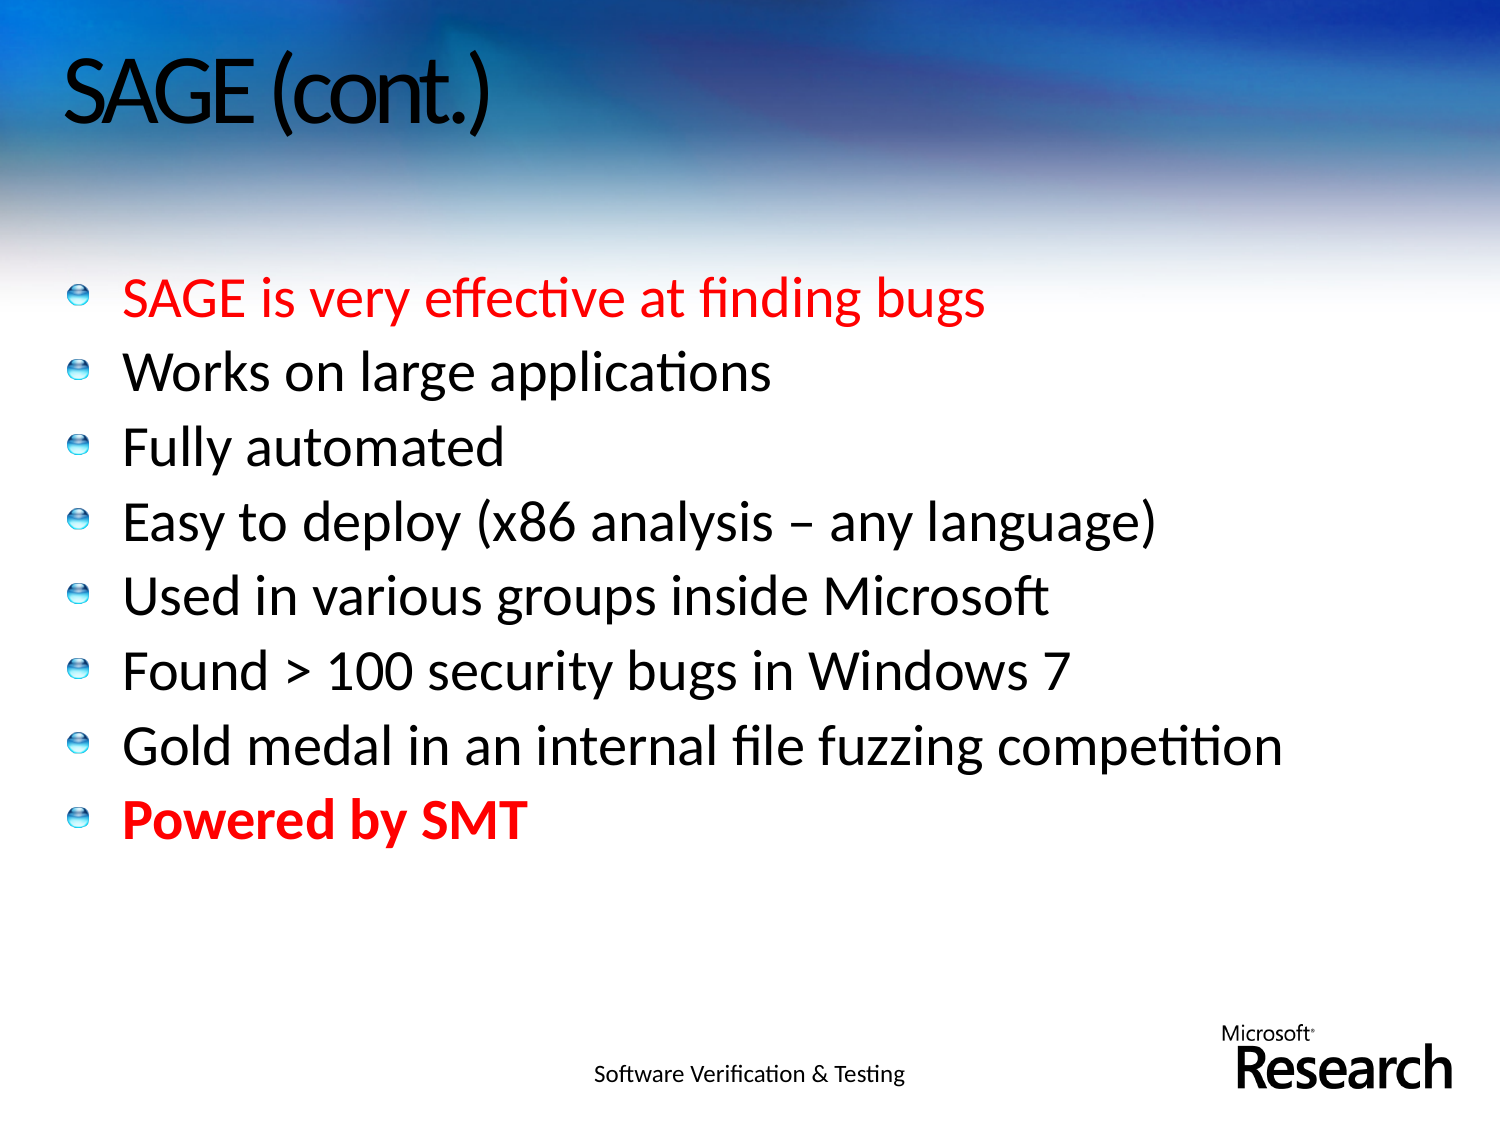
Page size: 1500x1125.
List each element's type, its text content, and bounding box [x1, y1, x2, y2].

picture [0, 0, 1500, 1125]
footer Software Verification & Testing [512, 1042, 988, 1103]
title SAGE (cont.) [62, 37, 1438, 148]
list SAGE is very effective at finding bugs Works on large applications Fully automated Easy to deploy (x86 analysis – any language) Used in various groups inside Microsoft Found > 100 security bugs in Windows 7 Gold medal in an internal file fuzzing competition Powered by SMT [59, 266, 1435, 953]
